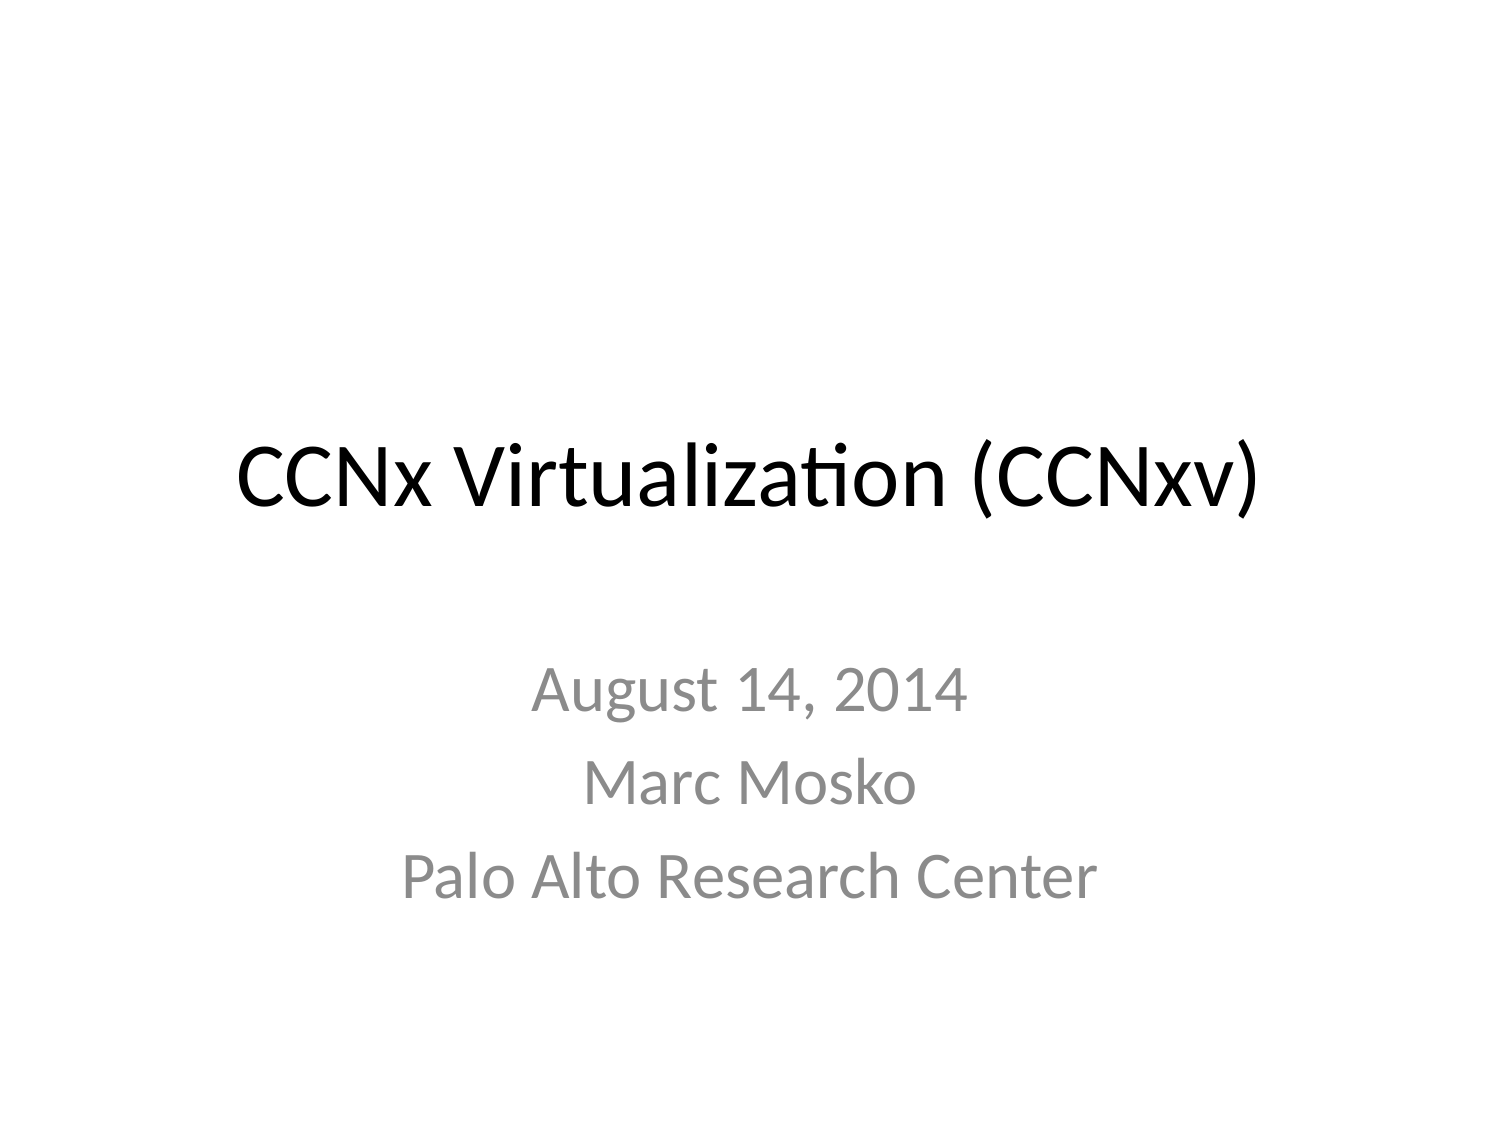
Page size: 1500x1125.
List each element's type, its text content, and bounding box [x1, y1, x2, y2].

title CCNx Virtualization (CCNxv) [112, 349, 1388, 591]
subtitle August 14, 2014 Marc Mosko Palo Alto Research Center [225, 637, 1275, 925]
